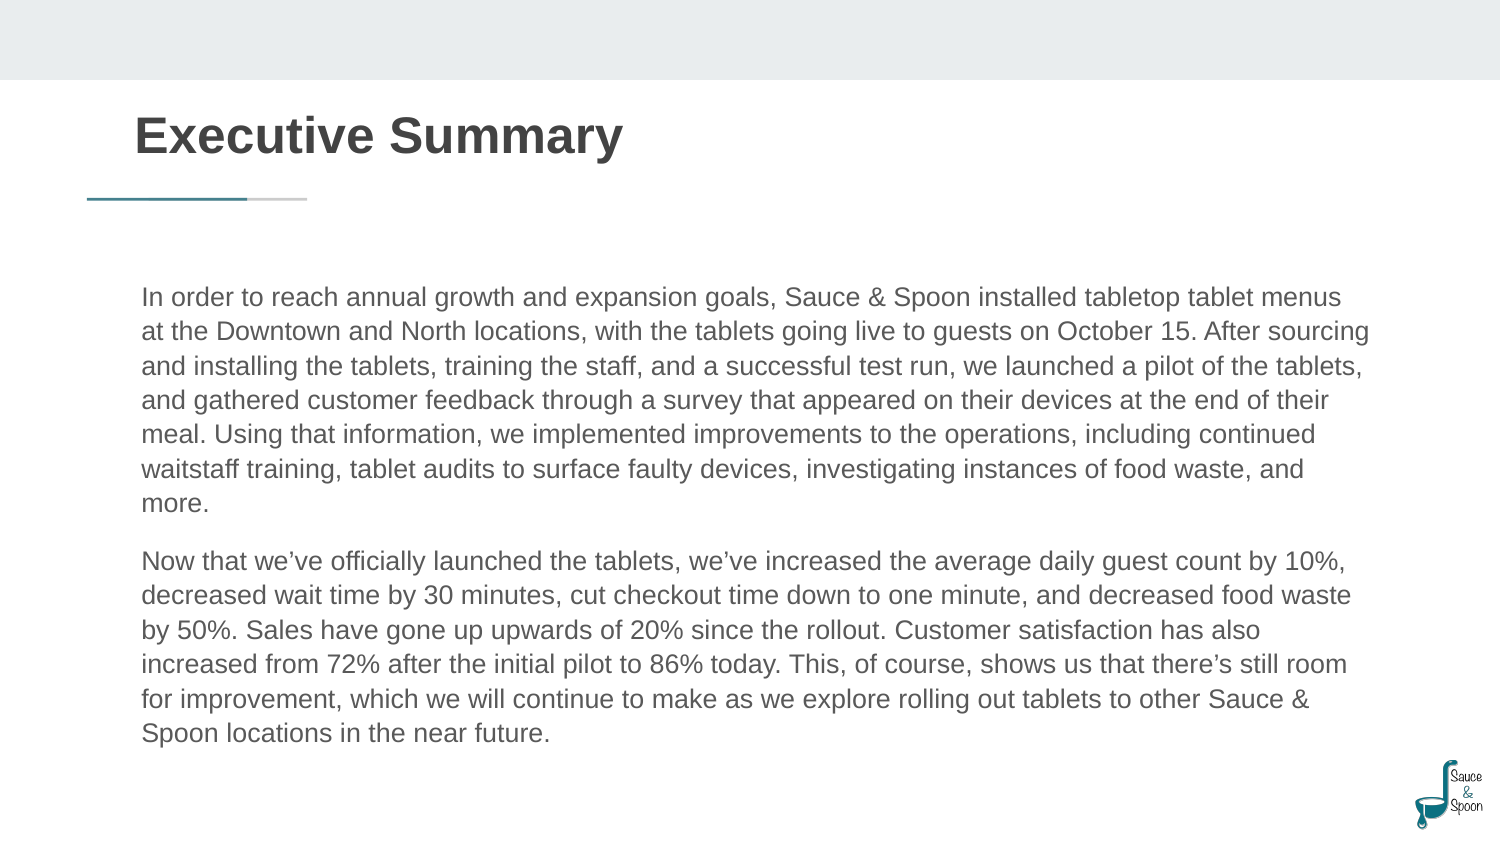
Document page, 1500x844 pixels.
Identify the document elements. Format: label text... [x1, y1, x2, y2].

title Executive Summary [119, 92, 1381, 180]
list In order to reach annual growth and expansion goals, Sauce & Spoon installed tabletop tablet menus at the Downtown and North locations, with the tablets going live to guests on October 15. After sourcing and installing the tablets, training the staff, and a successful test run, we launched a pilot of the tablets, and gathered customer feedback through a survey that appeared on their devices at the end of their meal. Using that information, we implemented improvements to the operations, including continued waitstaff training, tablet audits to surface faulty devices, investigating instances of food waste, and more. Now that we’ve officially launched the tablets, we’ve increased the average daily guest count by 10%, decreased wait time by 30 minutes, cut checkout time down to one minute, and decreased food waste by 50%. Sales have gone up upwards of 20% since the rollout. Customer satisfaction has also increased from 72% after the initial pilot to 86% today. This, of course, shows us that there’s still room for improvement, which we will continue to make as we explore rolling out tablets to other Sauce & Spoon locations in the near future. [126, 262, 1388, 768]
picture [1402, 746, 1500, 844]
